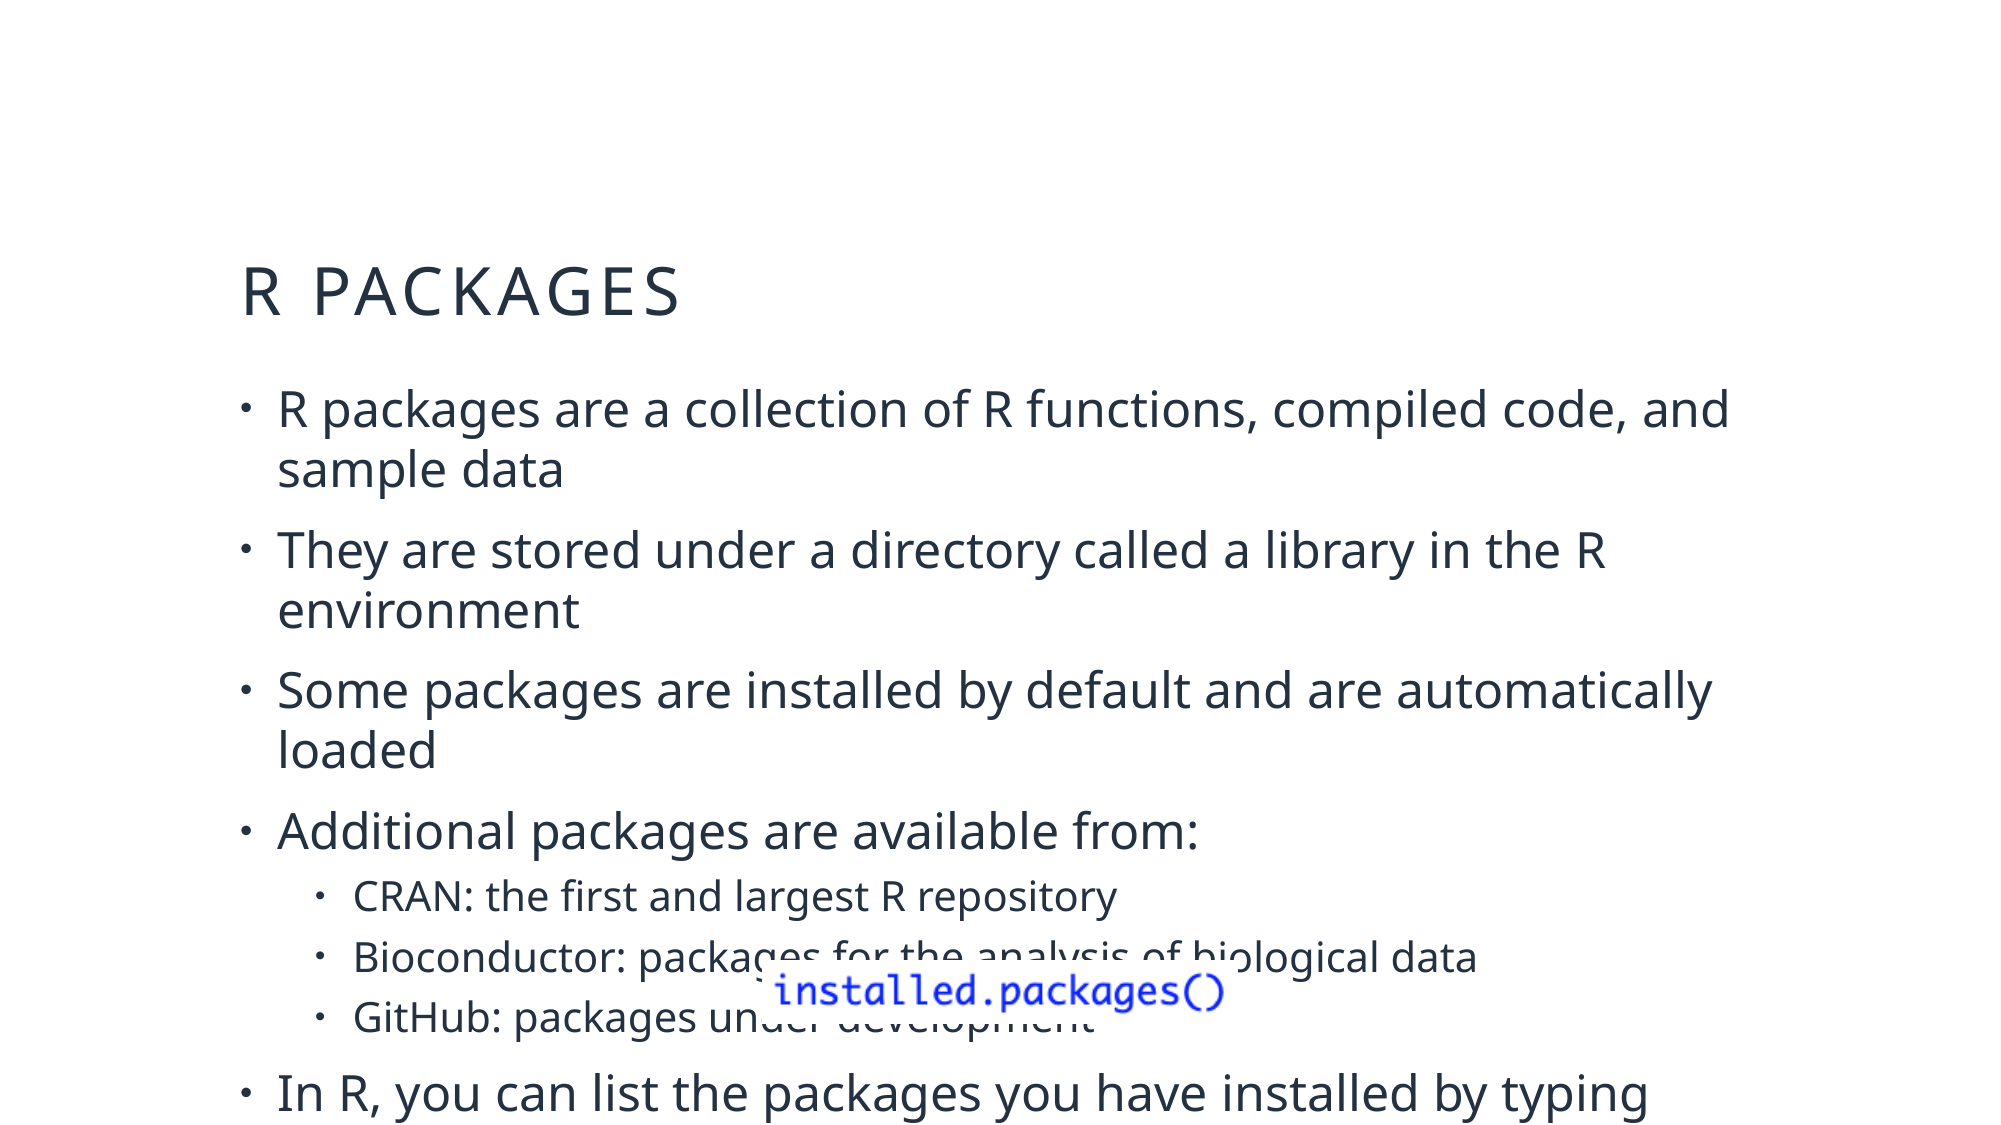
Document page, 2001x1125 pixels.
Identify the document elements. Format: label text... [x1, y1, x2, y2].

list R packages are a collection of R functions, compiled code, and sample data They are stored under a directory called a library in the R environment Some packages are installed by default and are automatically loaded Additional packages are available from: CRAN: the first and largest R repository Bioconductor: packages for the analysis of biological data GitHub: packages under development In R, you can list the packages you have installed by typing [225, 369, 1782, 1013]
picture [762, 960, 1238, 1024]
title R Packages [225, 112, 1782, 338]
